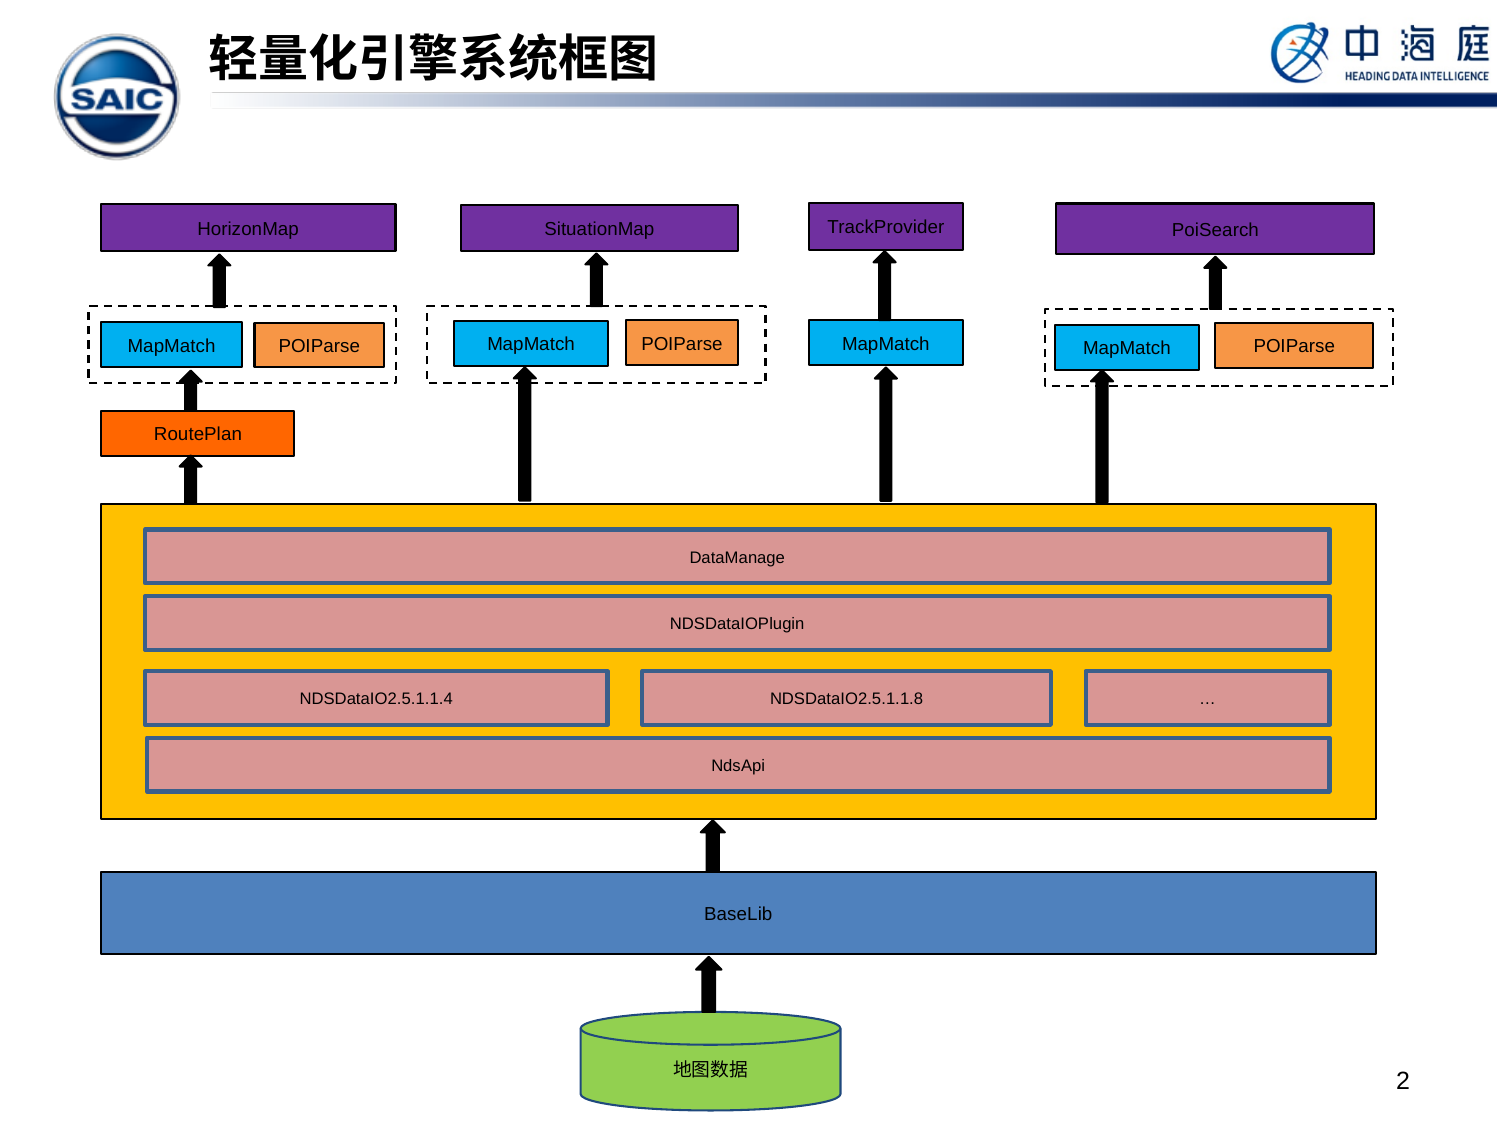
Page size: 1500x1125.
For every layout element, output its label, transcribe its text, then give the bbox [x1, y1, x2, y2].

title 轻量化引擎系统框图 [195, 11, 1448, 103]
picture [203, 11, 1500, 170]
slide_number 2 [1398, 1058, 1424, 1103]
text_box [88, 202, 1393, 1111]
picture [53, 32, 182, 161]
